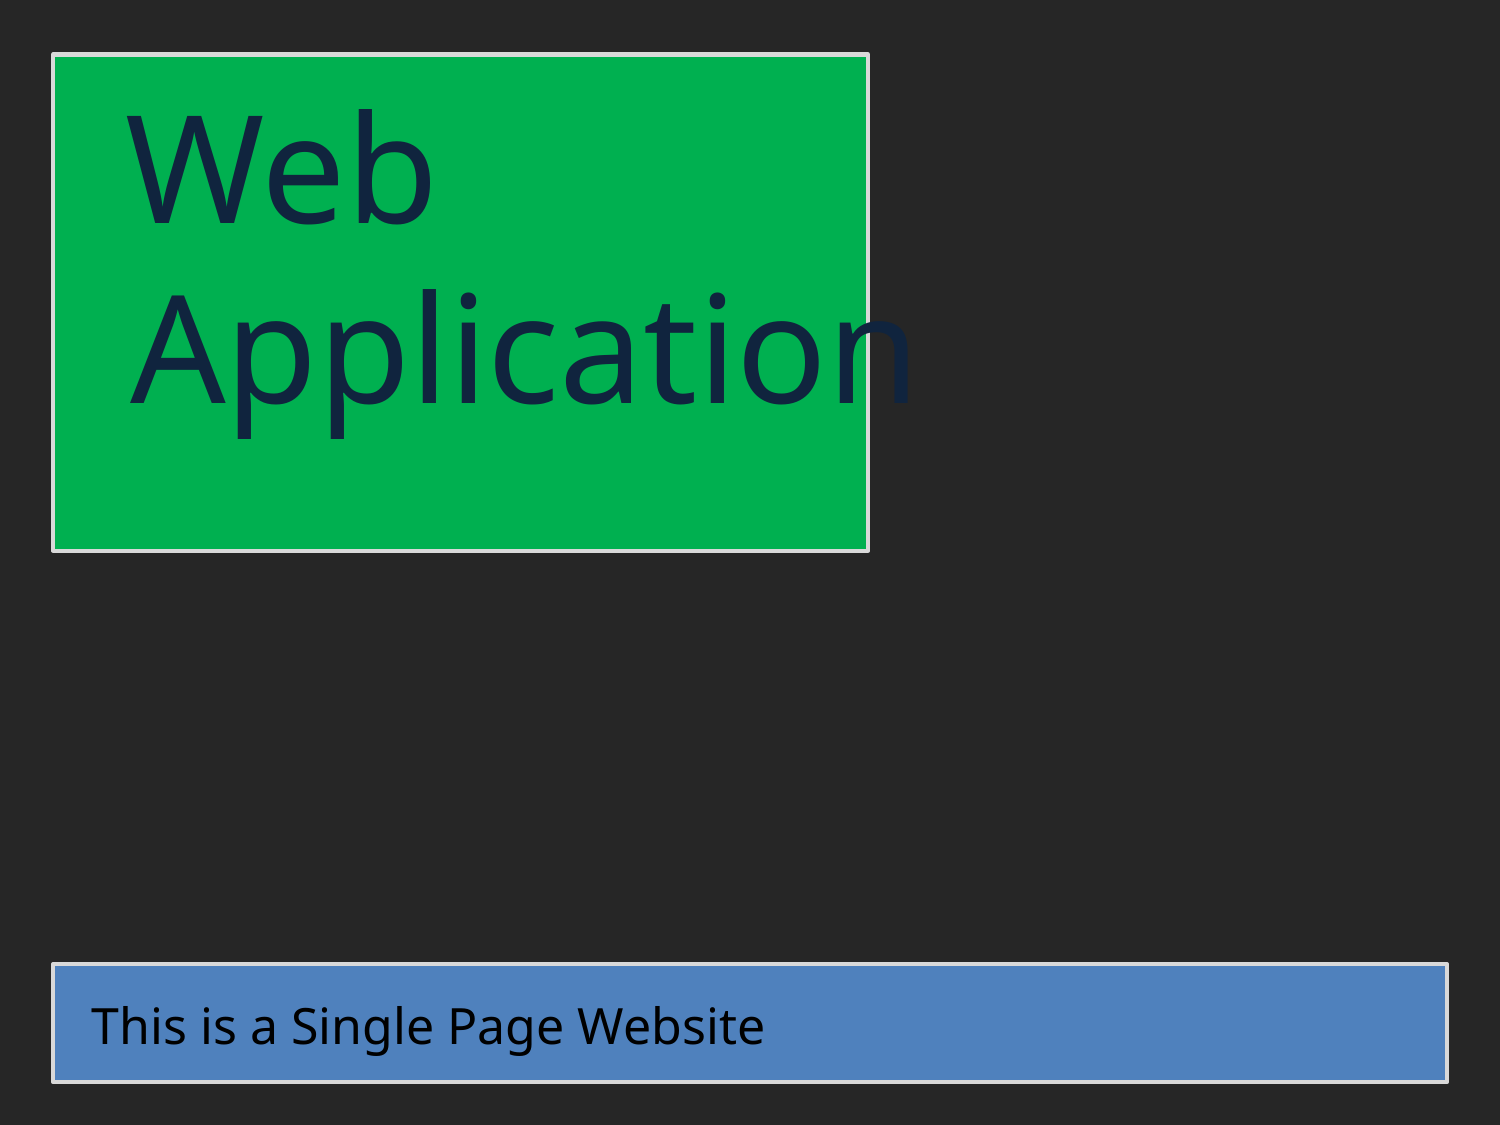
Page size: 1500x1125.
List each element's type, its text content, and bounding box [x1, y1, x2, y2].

text_box This is a Single Page Website [76, 987, 1436, 1063]
text_box Web Application [76, 66, 1376, 442]
text_box [51, 962, 1449, 1084]
text_box [51, 52, 870, 553]
